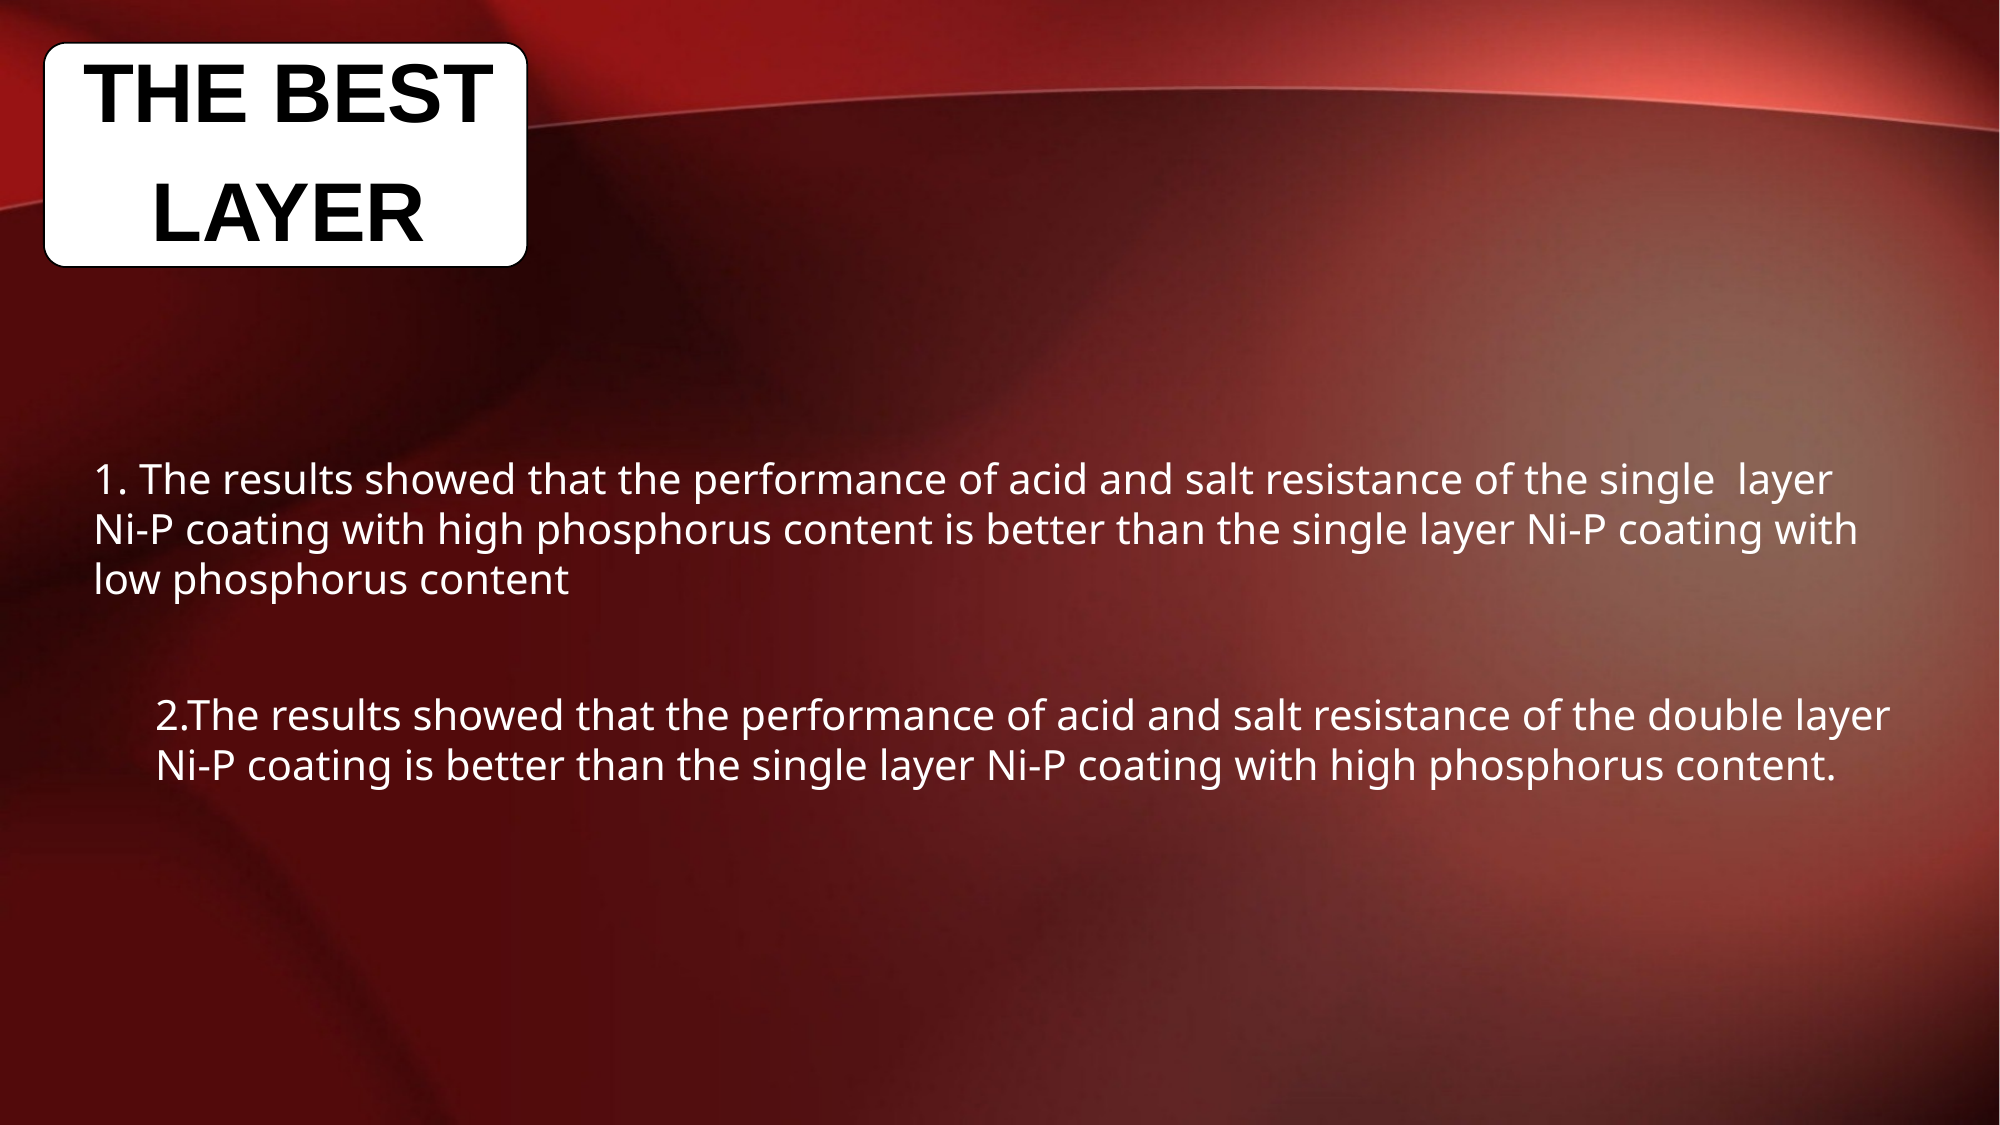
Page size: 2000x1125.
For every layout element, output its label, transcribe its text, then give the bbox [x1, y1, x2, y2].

text_box 2.The results showed that the performance of acid and salt resistance of the double layer Ni-P coating is better than the single layer Ni-P coating with high phosphorus content. [125, 681, 1922, 796]
text_box 1. The results showed that the performance of acid and salt resistance of the single layer Ni-P coating with high phosphorus content is better than the single layer Ni-P coating with low phosphorus content [66, 445, 1886, 610]
picture [0, 0, 2000, 1125]
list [42, 42, 528, 268]
